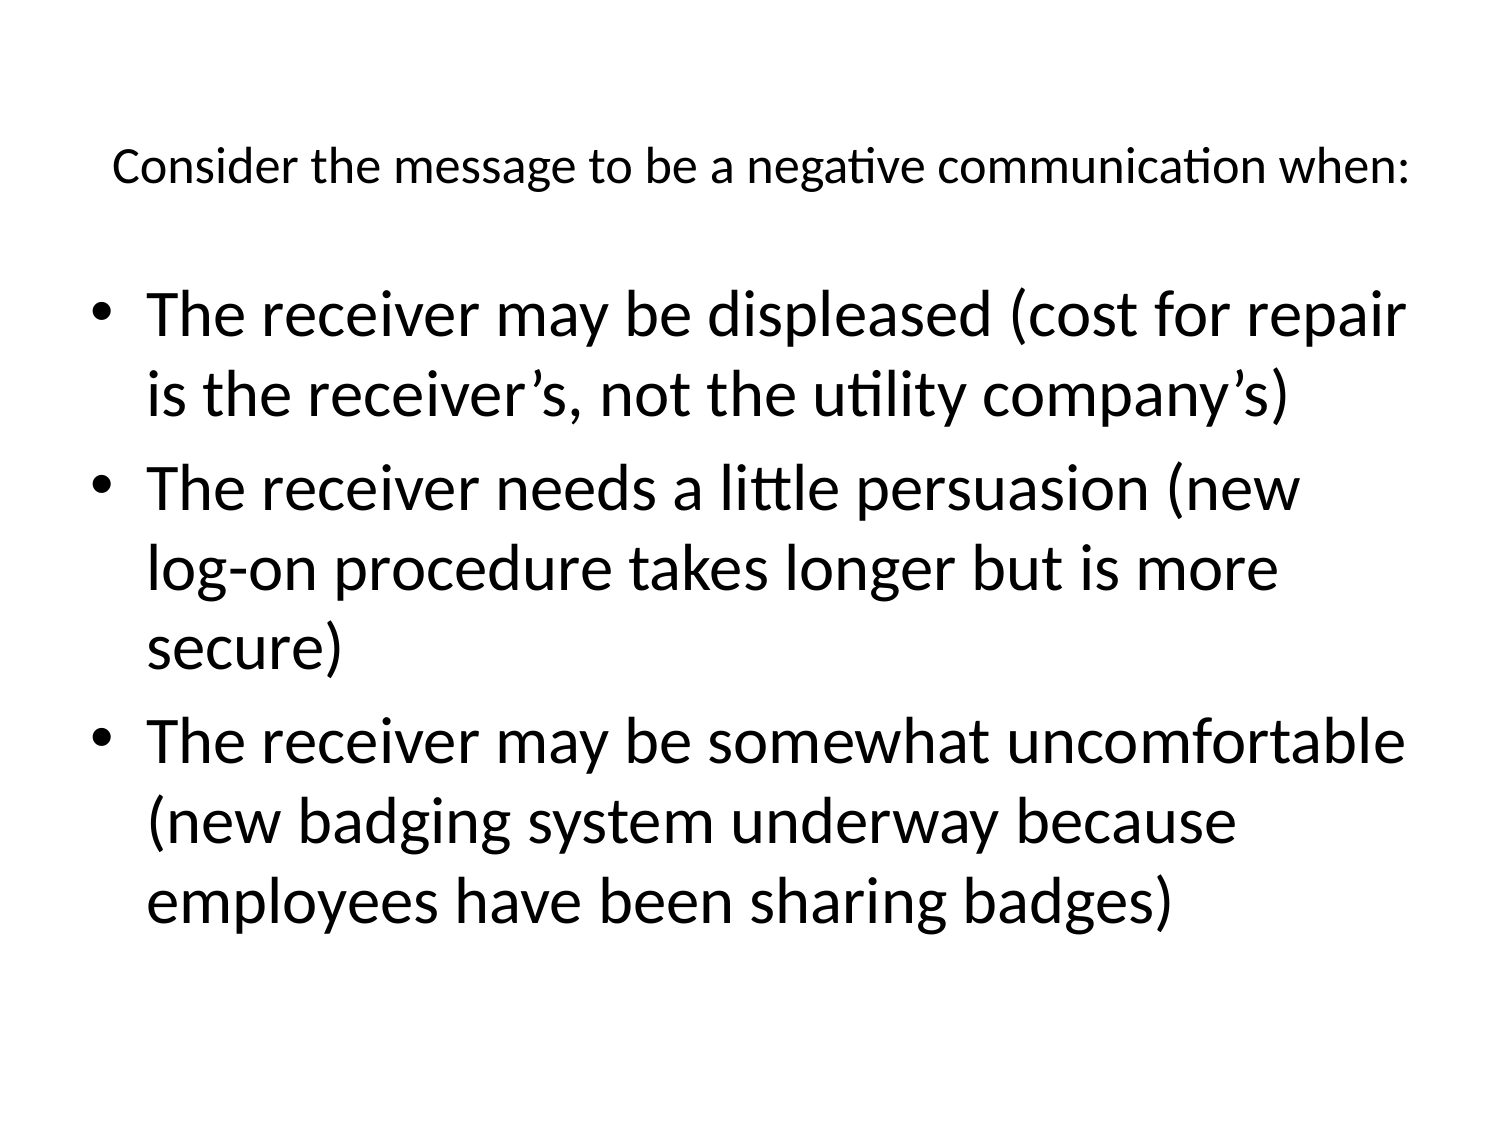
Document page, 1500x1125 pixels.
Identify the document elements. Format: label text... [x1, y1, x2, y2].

list The receiver may be displeased (cost for repair is the receiver’s, not the utility company’s) The receiver needs a little persuasion (new log-on procedure takes longer but is more secure) The receiver may be somewhat uncomfortable (new badging system underway because employees have been sharing badges) [75, 262, 1425, 1005]
title Consider the message to be a negative communication when: [87, 112, 1438, 275]
